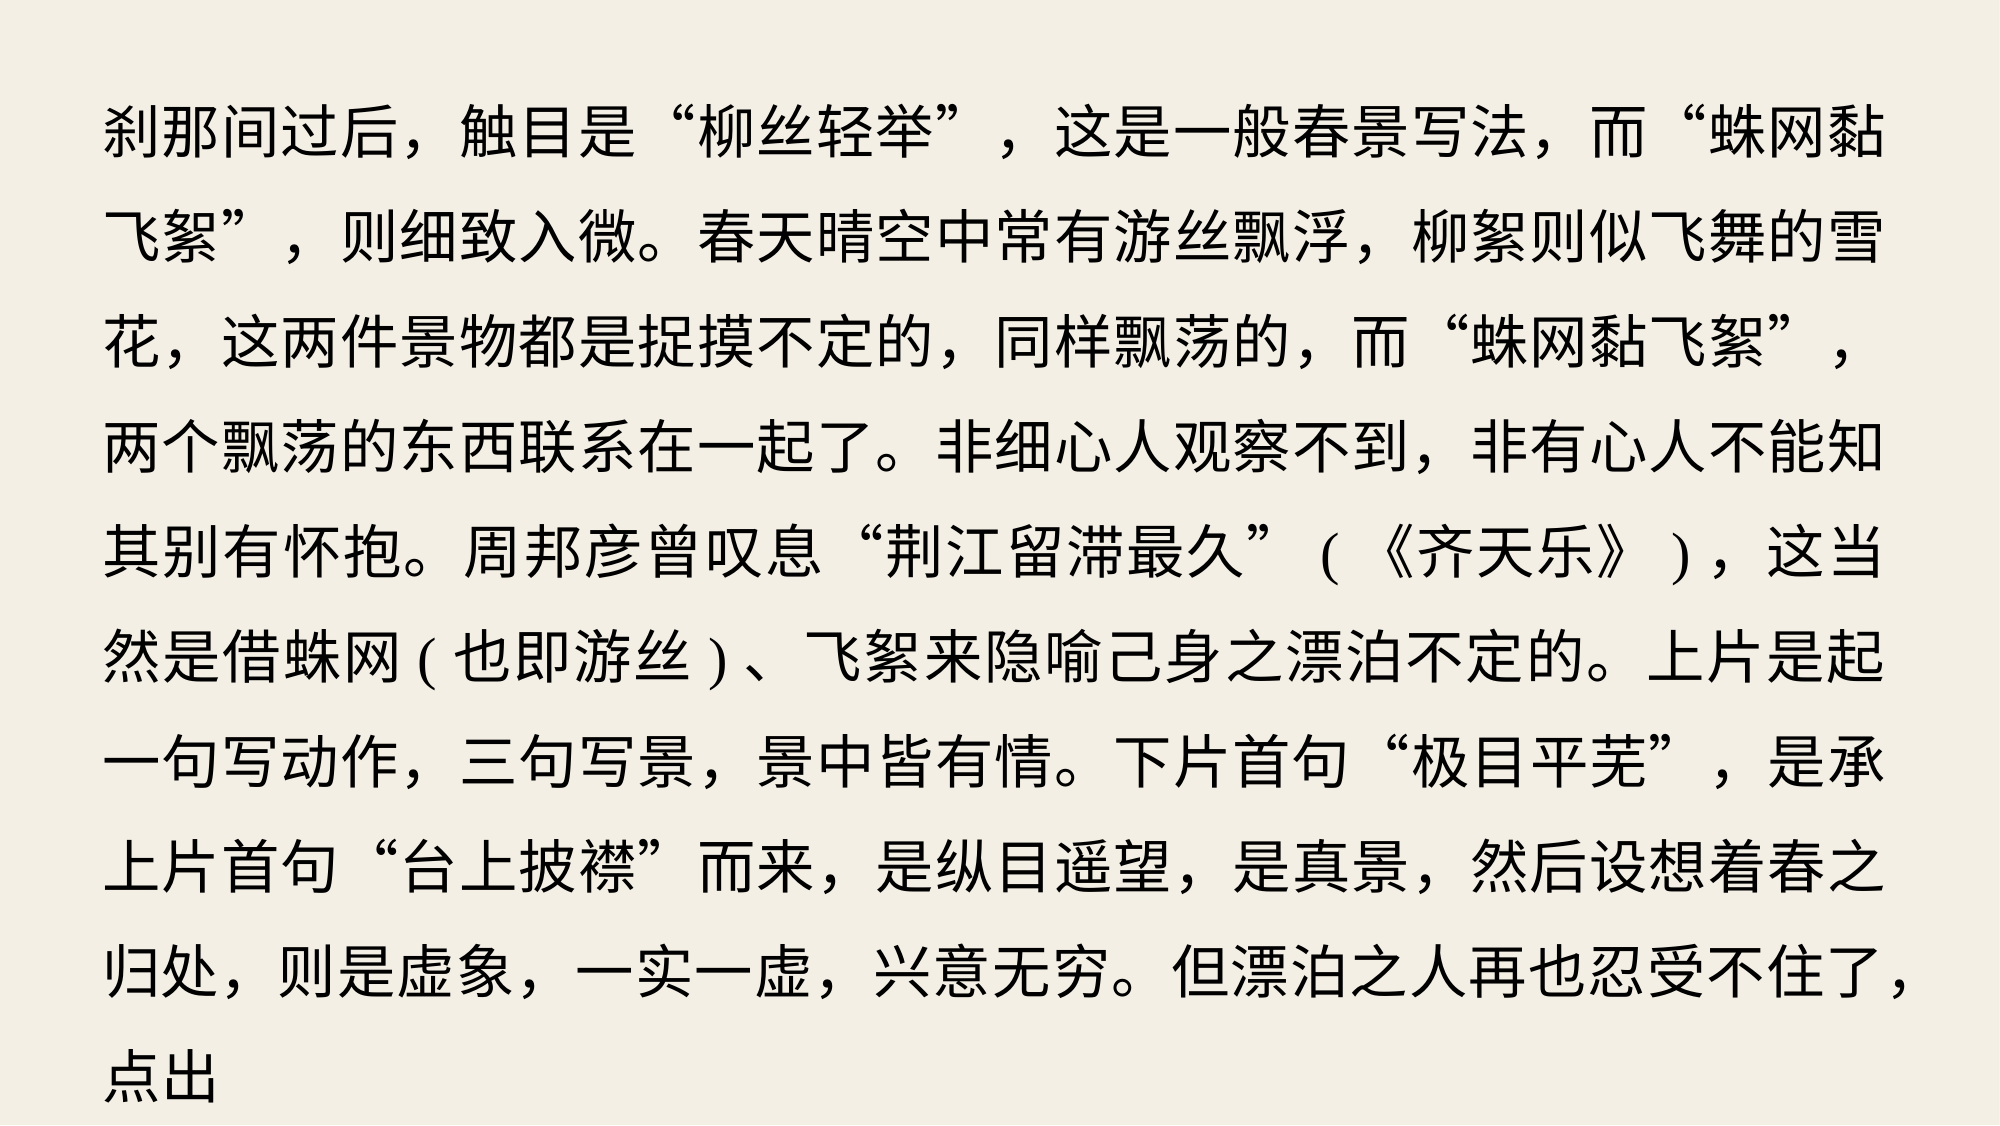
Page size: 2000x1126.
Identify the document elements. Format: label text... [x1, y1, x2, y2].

text_box 刹那间过后，触目是“柳丝轻举”，这是一般春景写法，而“蛛网黏飞絮”，则细致入微。春天晴空中常有游丝飘浮，柳絮则似飞舞的雪花，这两件景物都是捉摸不定的，同样飘荡的，而“蛛网黏飞絮”，两个飘荡的东西联系在一起了。非细心人观察不到，非有心人不能知其别有怀抱。周邦彦曾叹息“荆江留滞最久”(《齐天乐》)，这当然是借蛛网(也即游丝)、飞絮来隐喻己身之漂泊不定的。上片是起一句写动作，三句写景，景中皆有情。下片首句“极目平芜”，是承上片首句“台上披襟”而来，是纵目遥望，是真景，然后设想着春之归处，则是虚象，一实一虚，兴意无穷。但漂泊之人再也忍受不住了，点出 [82, 50, 1906, 1120]
